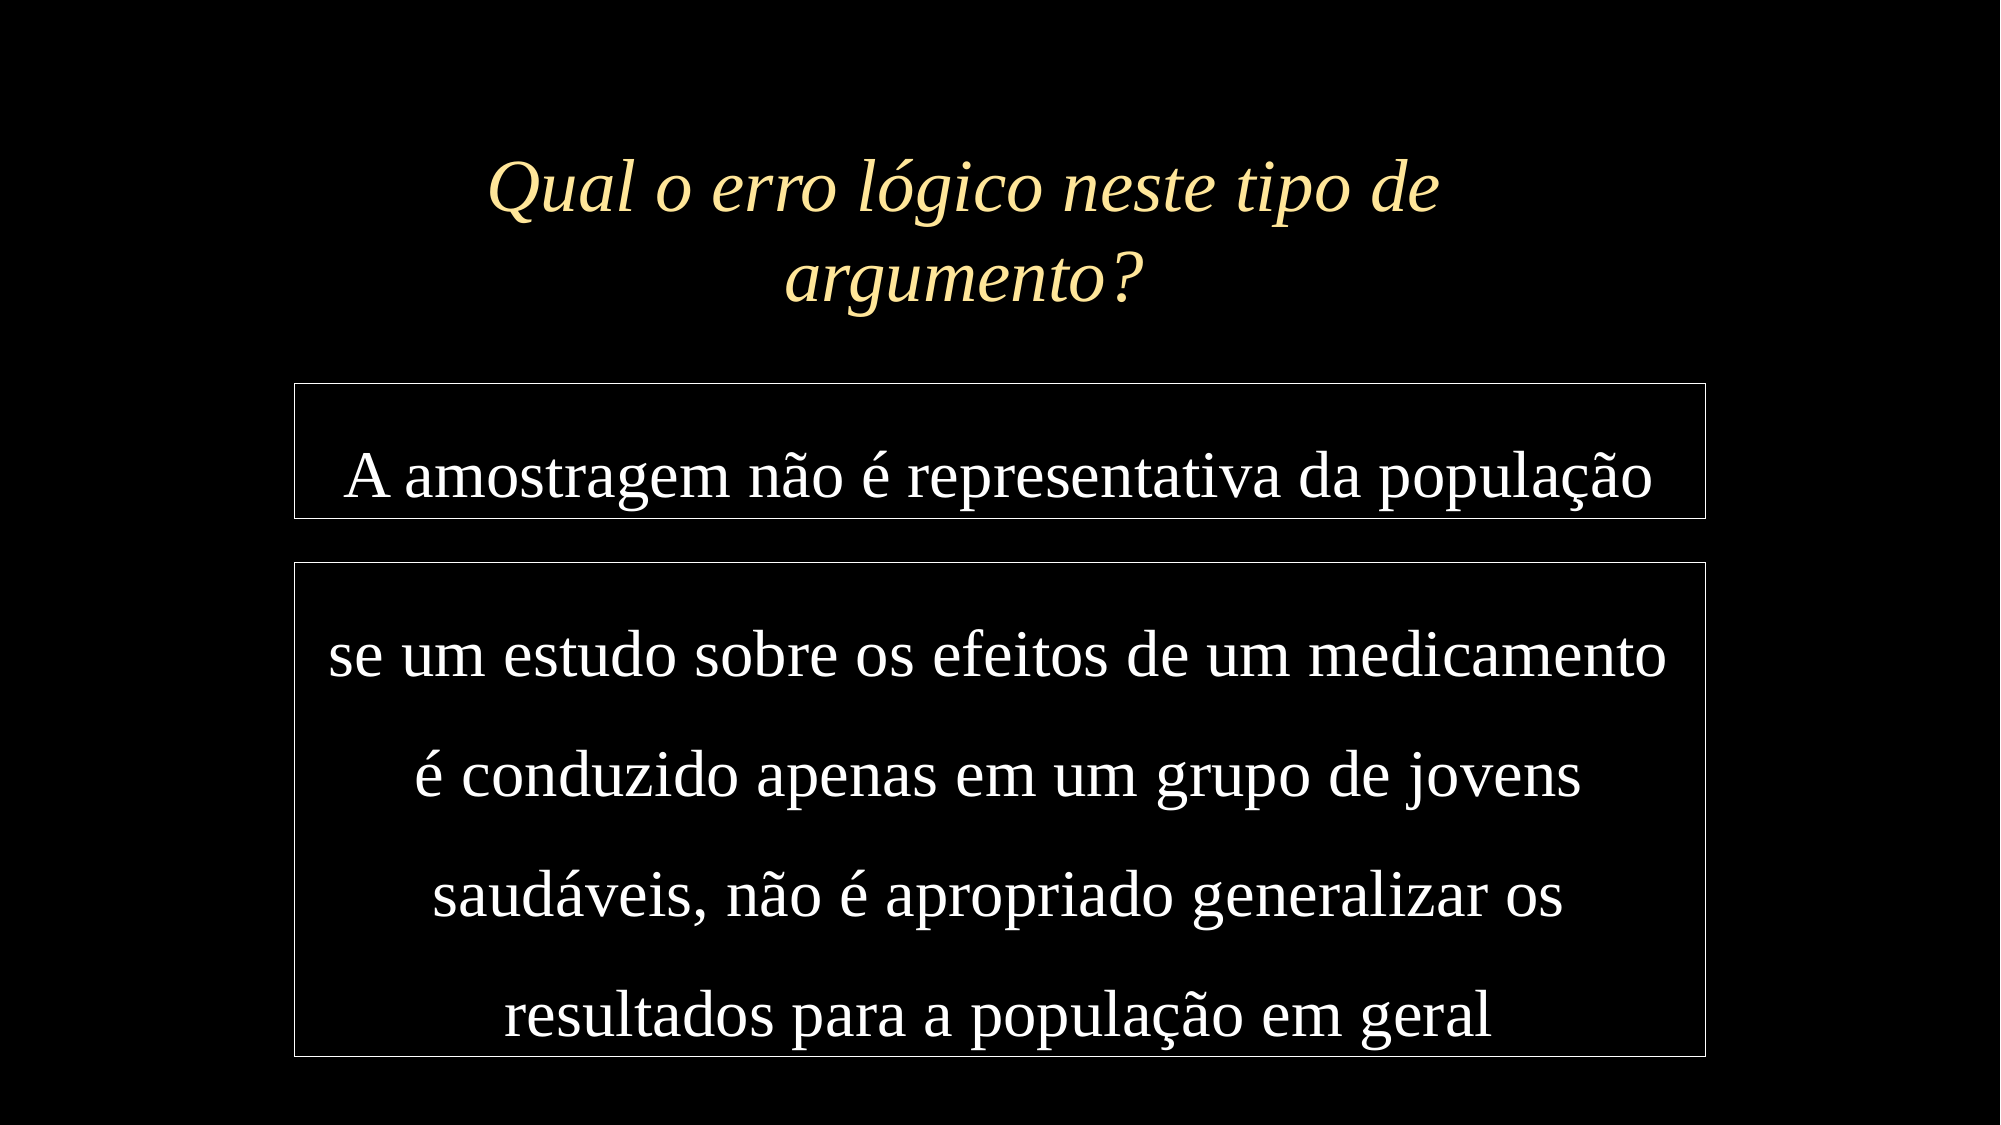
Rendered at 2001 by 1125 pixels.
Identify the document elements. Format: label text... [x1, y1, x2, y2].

text_box se um estudo sobre os efeitos de um medicamento é conduzido apenas em um grupo de jovens saudáveis, não é apropriado generalizar os resultados para a população em geral [294, 562, 1706, 1057]
text_box Qual o erro lógico neste tipo de argumento? [318, 129, 1610, 325]
text_box A amostragem não é representativa da população [294, 383, 1706, 519]
